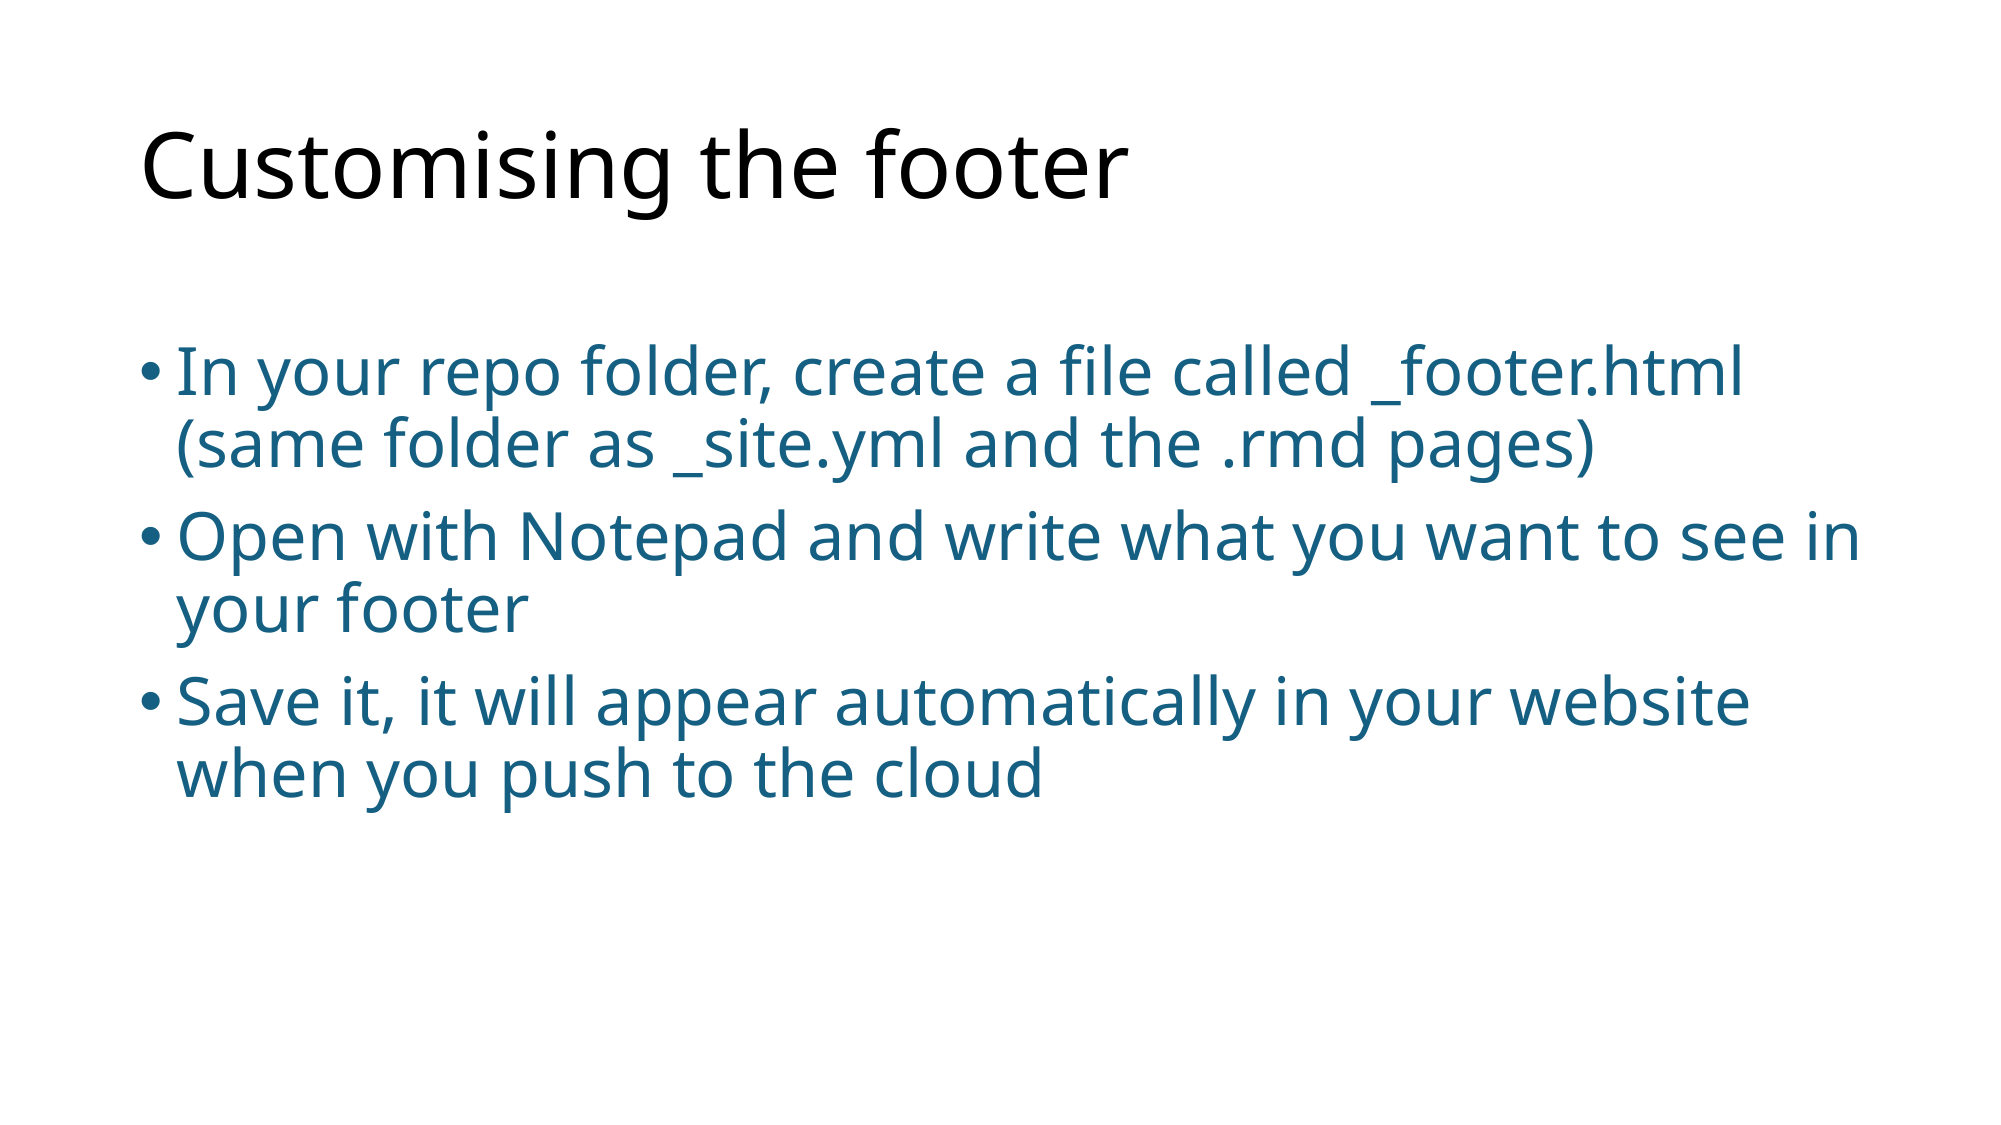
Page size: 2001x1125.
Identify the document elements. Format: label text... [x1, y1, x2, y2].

title Customising the footer [124, 59, 1850, 278]
list In your repo folder, create a file called _footer.html (same folder as _site.yml and the .rmd pages) Open with Notepad and write what you want to see in your footer Save it, it will appear automatically in your website when you push to the cloud [124, 330, 1942, 1045]
